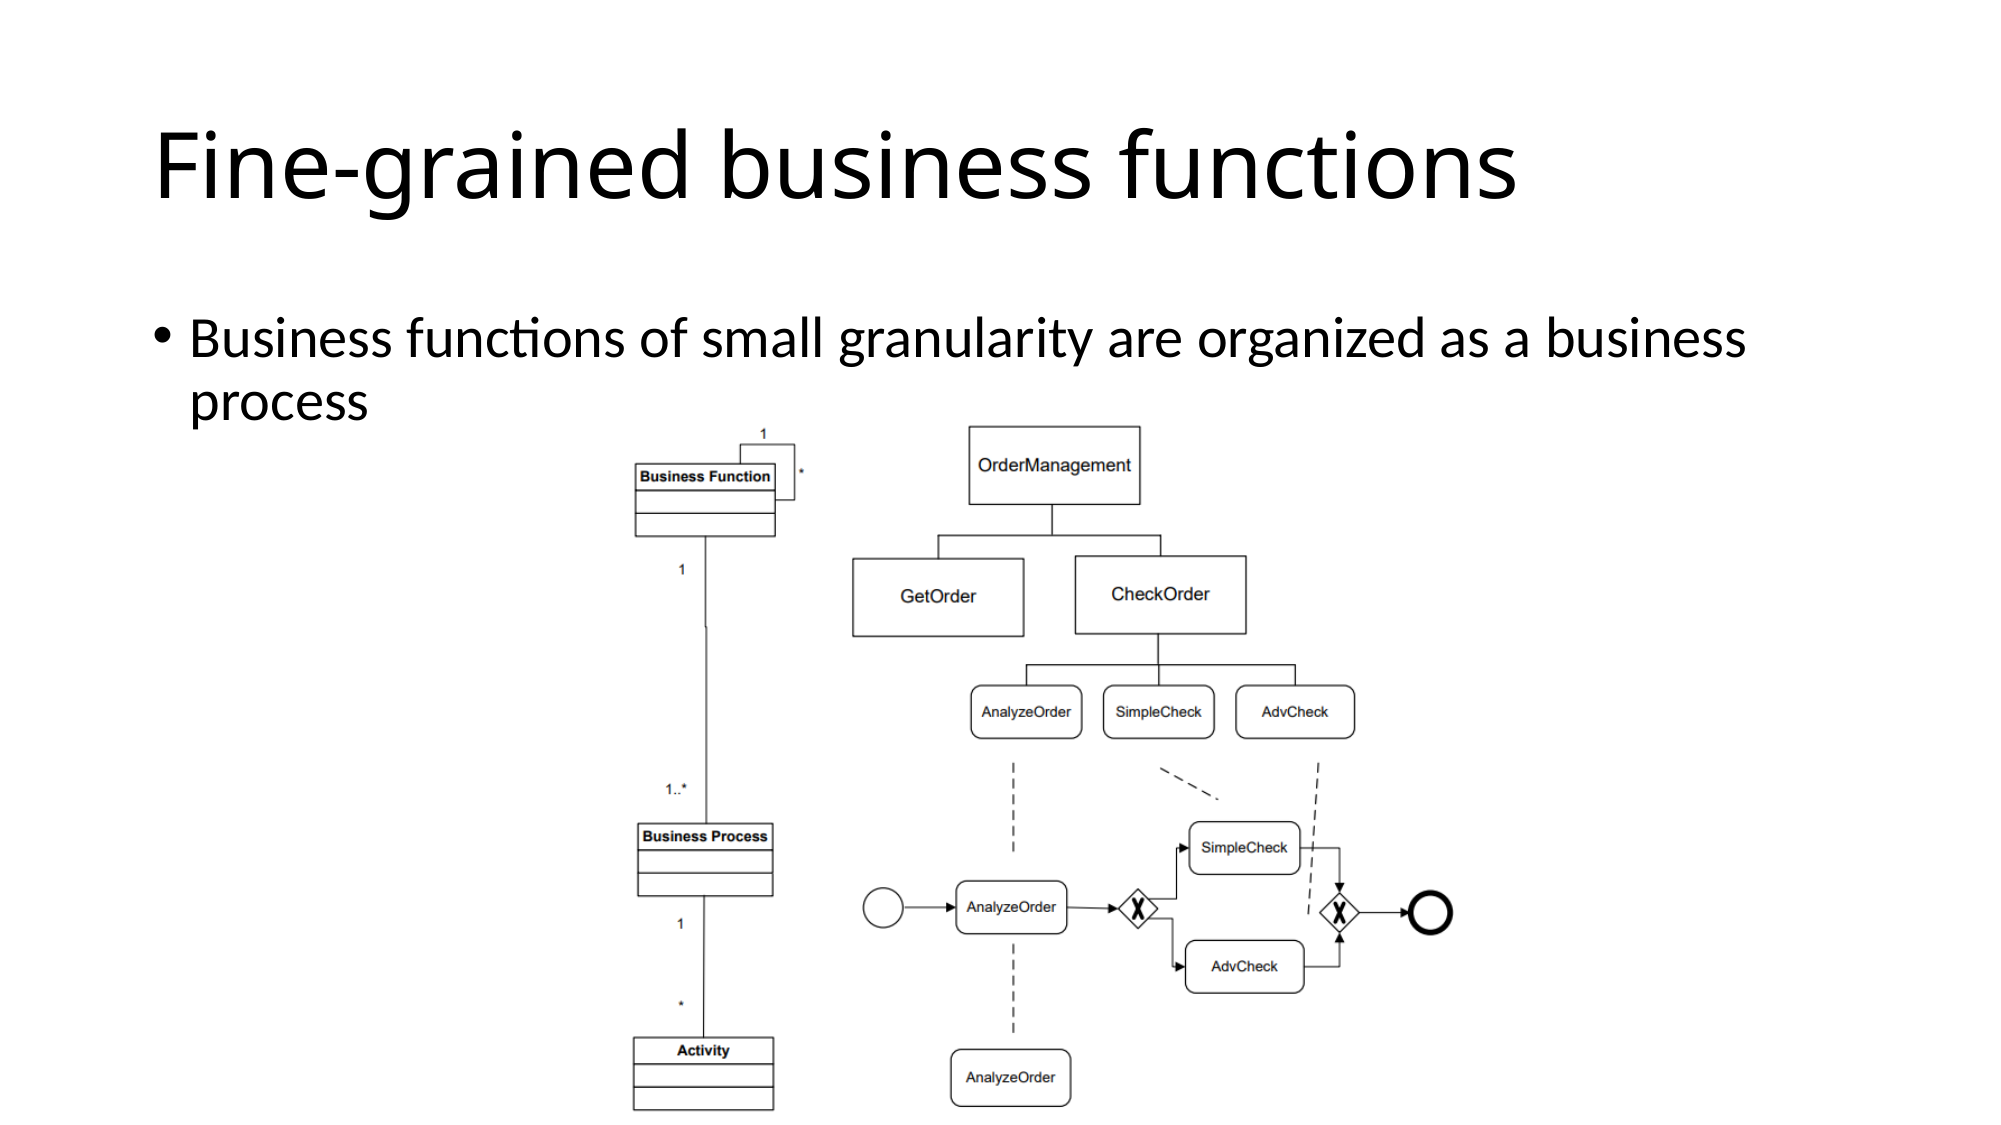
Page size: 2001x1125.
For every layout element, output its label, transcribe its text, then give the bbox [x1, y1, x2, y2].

title Fine-grained business functions [137, 59, 1863, 278]
list Business functions of small granularity are organized as a business process [137, 299, 1863, 1014]
picture [610, 403, 1473, 1116]
